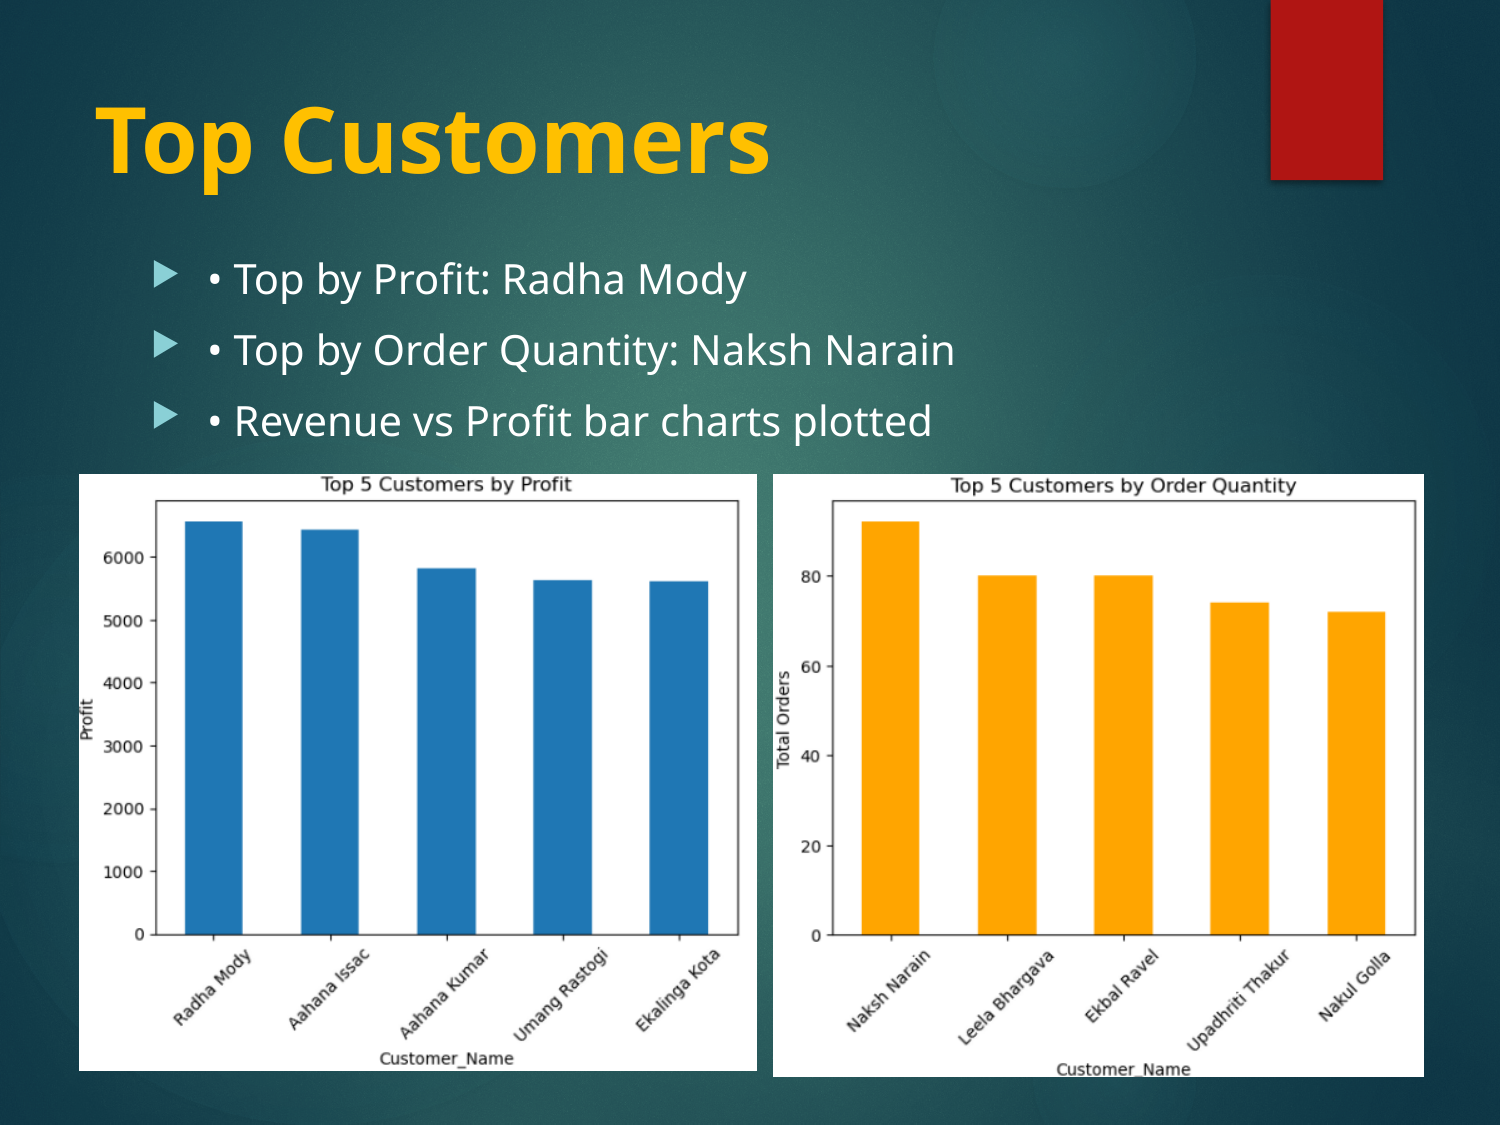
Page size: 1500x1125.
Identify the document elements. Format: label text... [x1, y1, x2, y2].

picture [773, 473, 1424, 1077]
picture [79, 473, 758, 1071]
title Top Customers [79, 74, 1237, 234]
list • Top by Profit: Radha Mody • Top by Order Quantity: Naksh Narain • Revenue vs Profit bar charts plotted [135, 245, 1237, 454]
